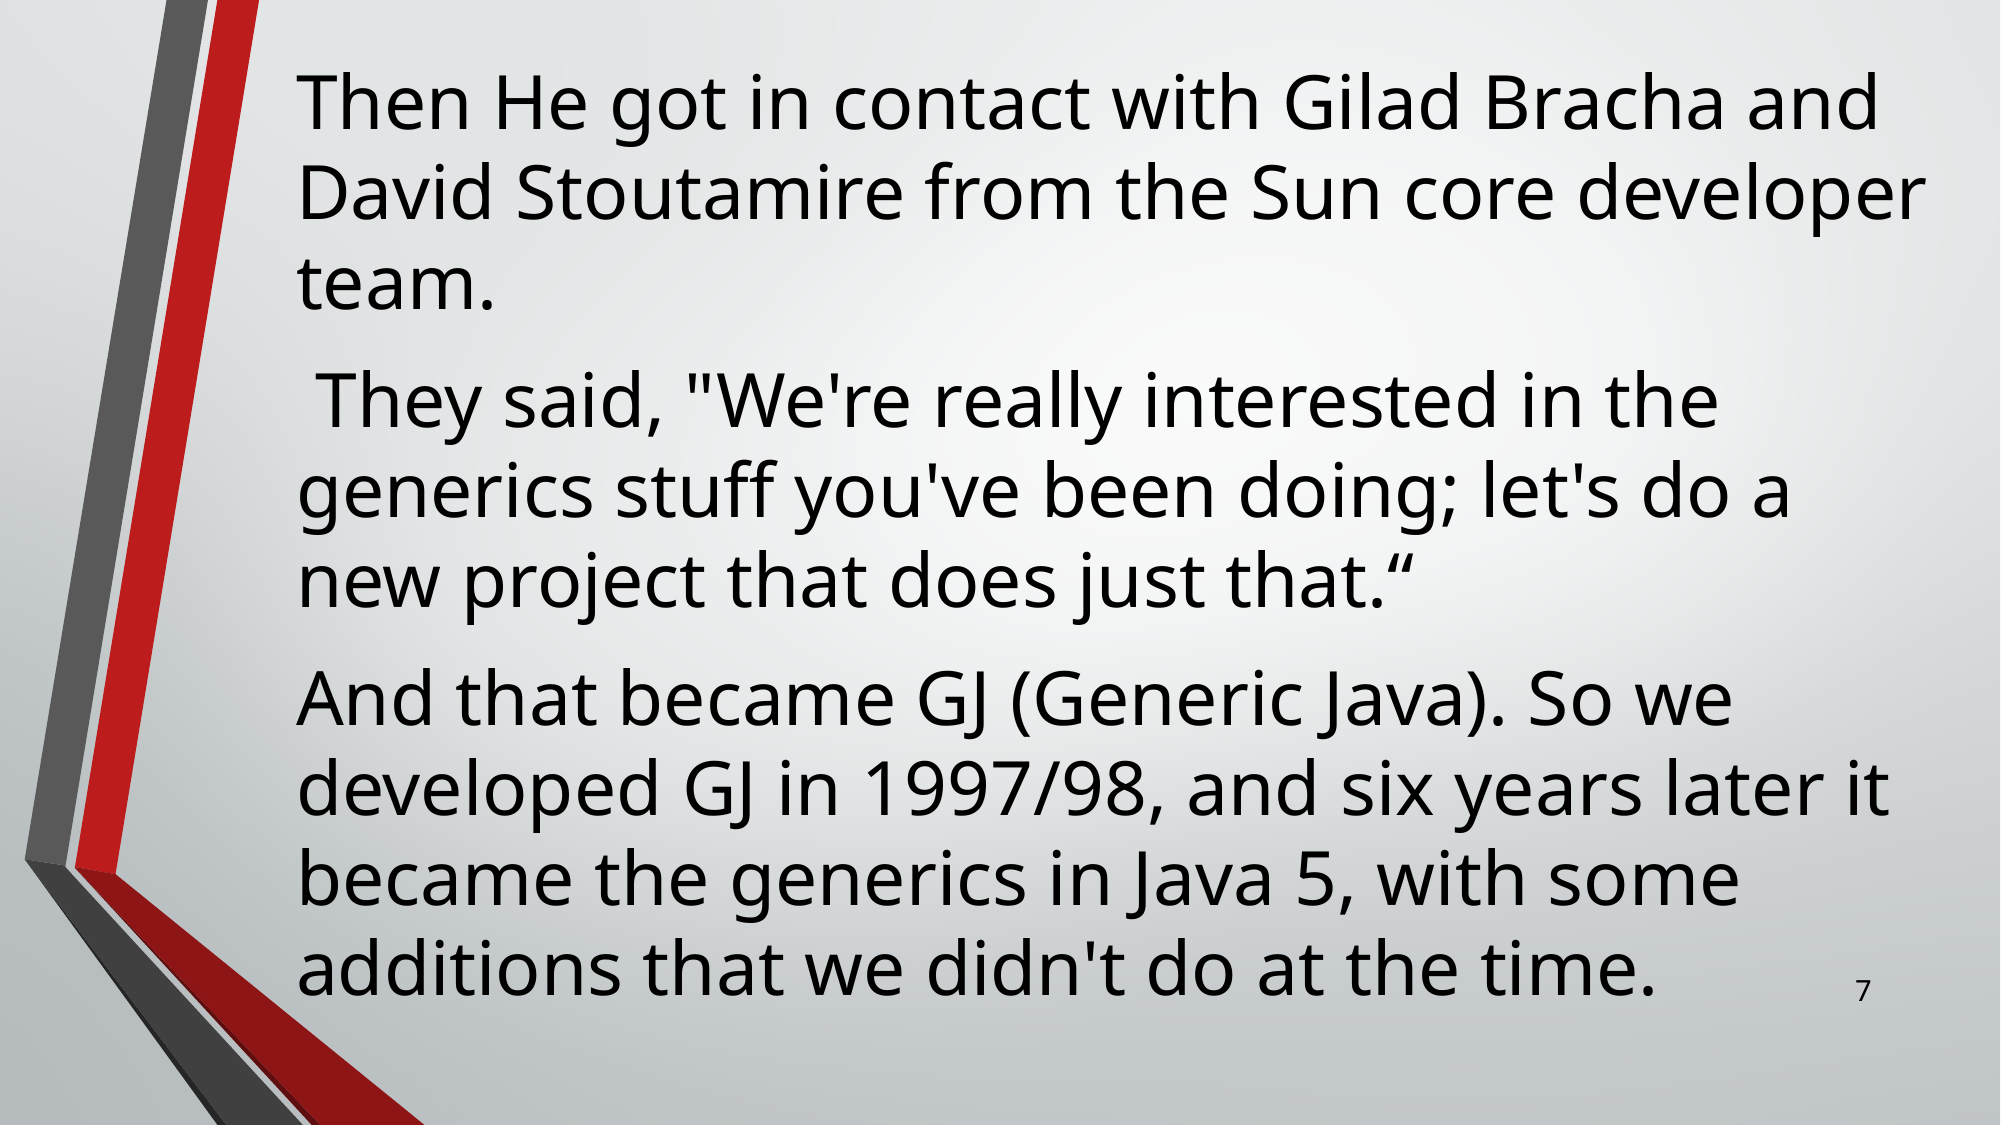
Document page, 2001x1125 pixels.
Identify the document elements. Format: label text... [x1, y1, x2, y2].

slide_number 6 [1796, 962, 1887, 1023]
list Then He got in contact with Gilad Bracha and David Stoutamire from the Sun core developer team. They said, "We're really interested in the generics stuff you've been doing; let's do a new project that does just that.“ And that became GJ (Generic Java). So we developed GJ in 1997/98, and six years later it became the generics in Java 5, with some additions that we didn't do at the time. [281, 25, 1966, 1040]
